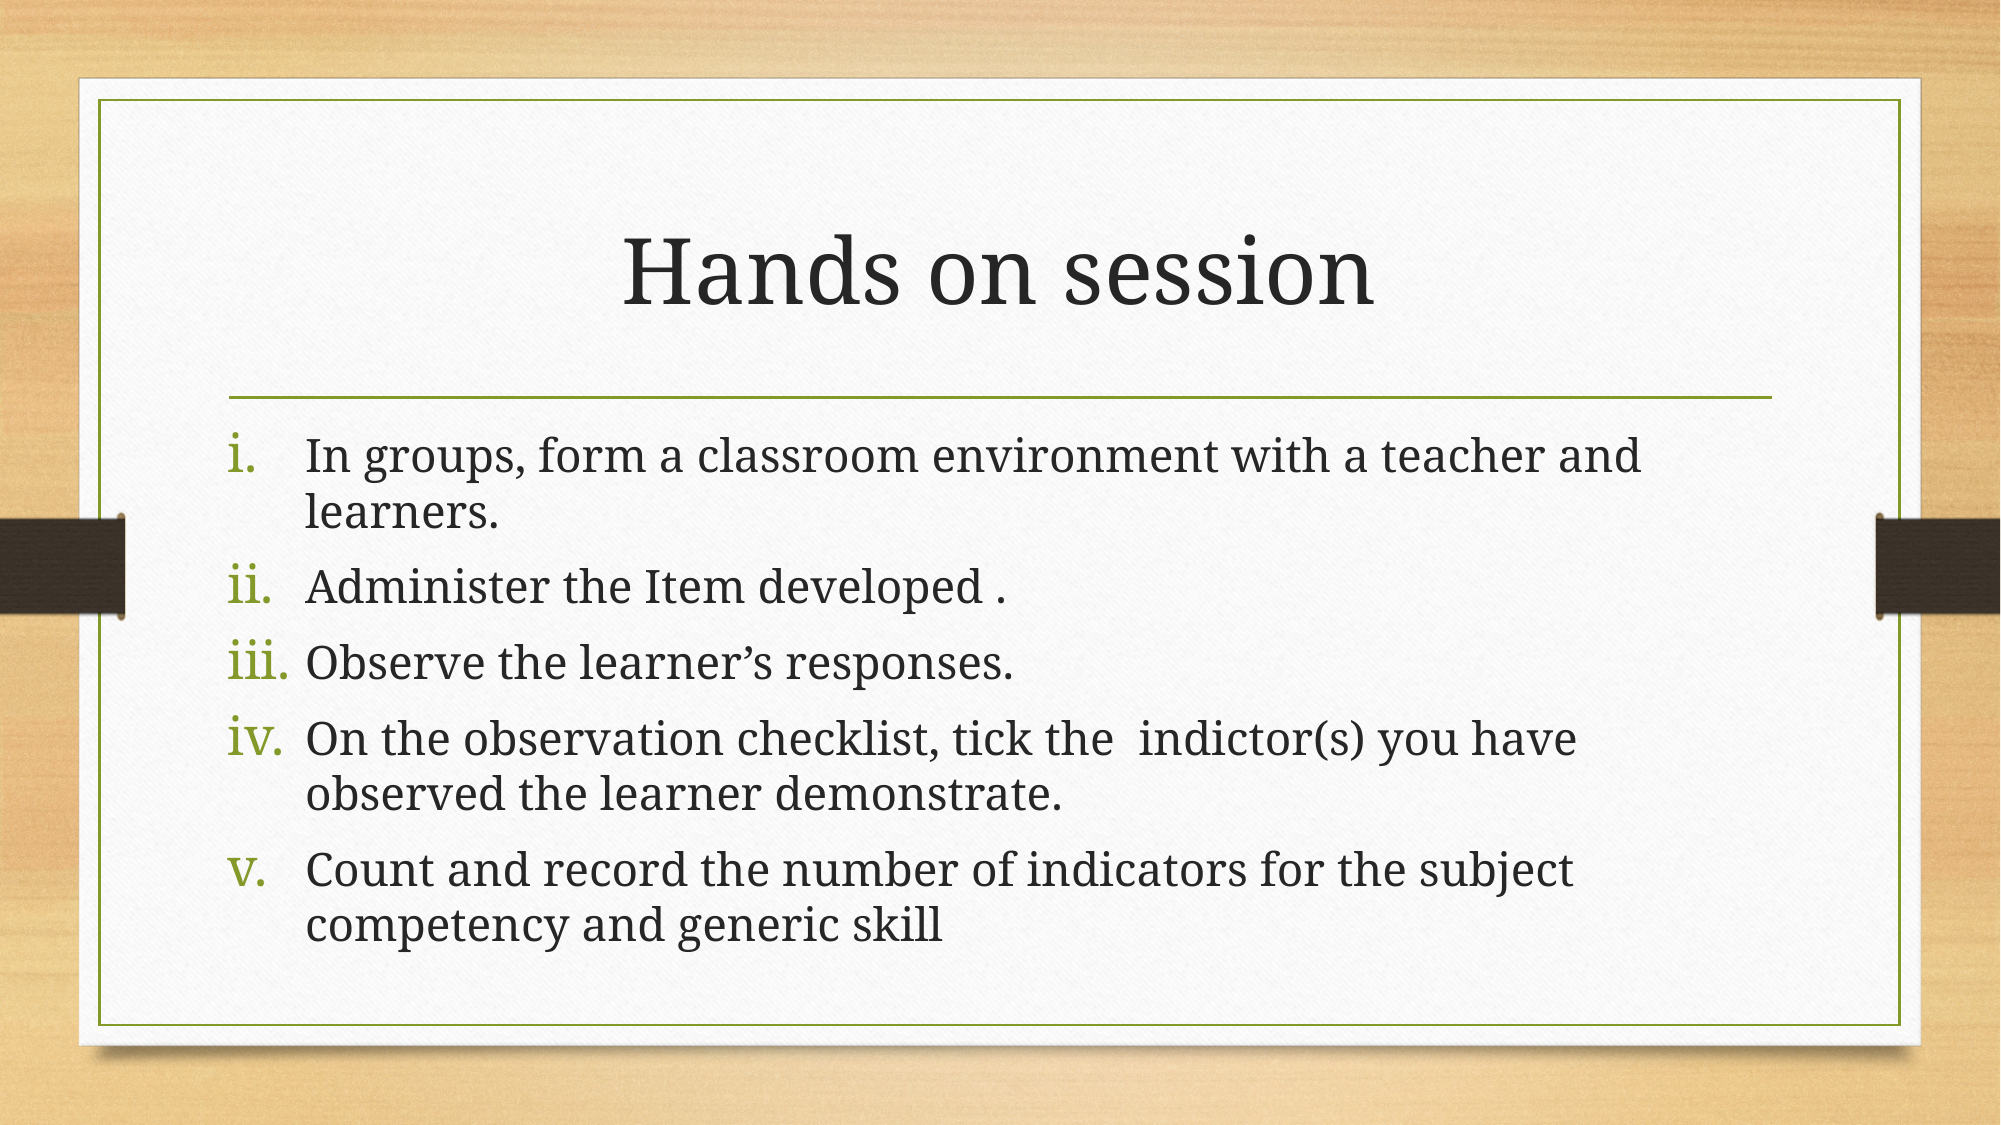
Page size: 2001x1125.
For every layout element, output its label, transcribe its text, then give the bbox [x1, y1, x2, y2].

picture [0, 0, 2001, 1125]
list In groups, form a classroom environment with a teacher and learners. Administer the Item developed . Observe the learner’s responses. On the observation checklist, tick the indictor(s) you have observed the learner demonstrate. Count and record the number of indicators for the subject competency and generic skill [212, 419, 1788, 964]
title Hands on session [212, 161, 1788, 375]
